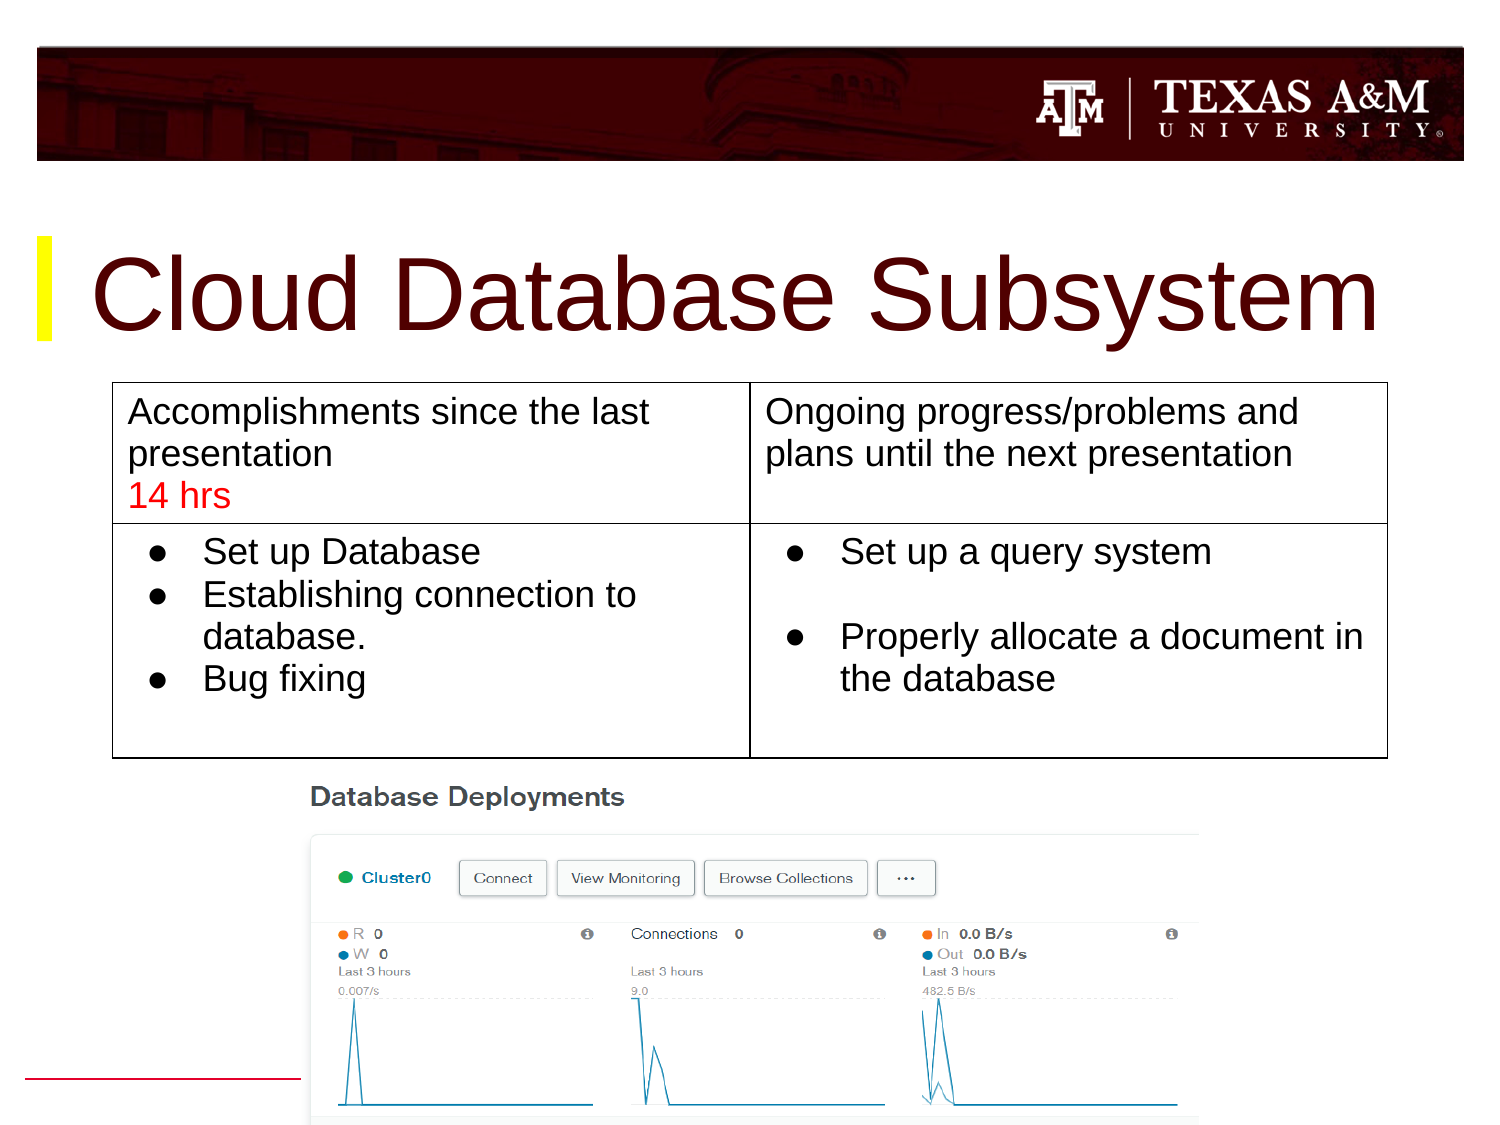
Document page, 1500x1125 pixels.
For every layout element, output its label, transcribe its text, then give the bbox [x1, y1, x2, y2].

table_header Ongoing progress/problems and plans until the next presentation [751, 383, 1387, 523]
title Cloud Database Subsystem [75, 195, 1425, 383]
table_cell Set up a query system Properly allocate a document in the database [751, 524, 1387, 757]
table_cell Set up Database Establishing connection to database. Bug fixing [113, 524, 749, 757]
table_header Accomplishments since the last presentation 14 hrs [113, 383, 749, 523]
picture [37, 45, 1464, 161]
picture [301, 780, 1199, 1125]
